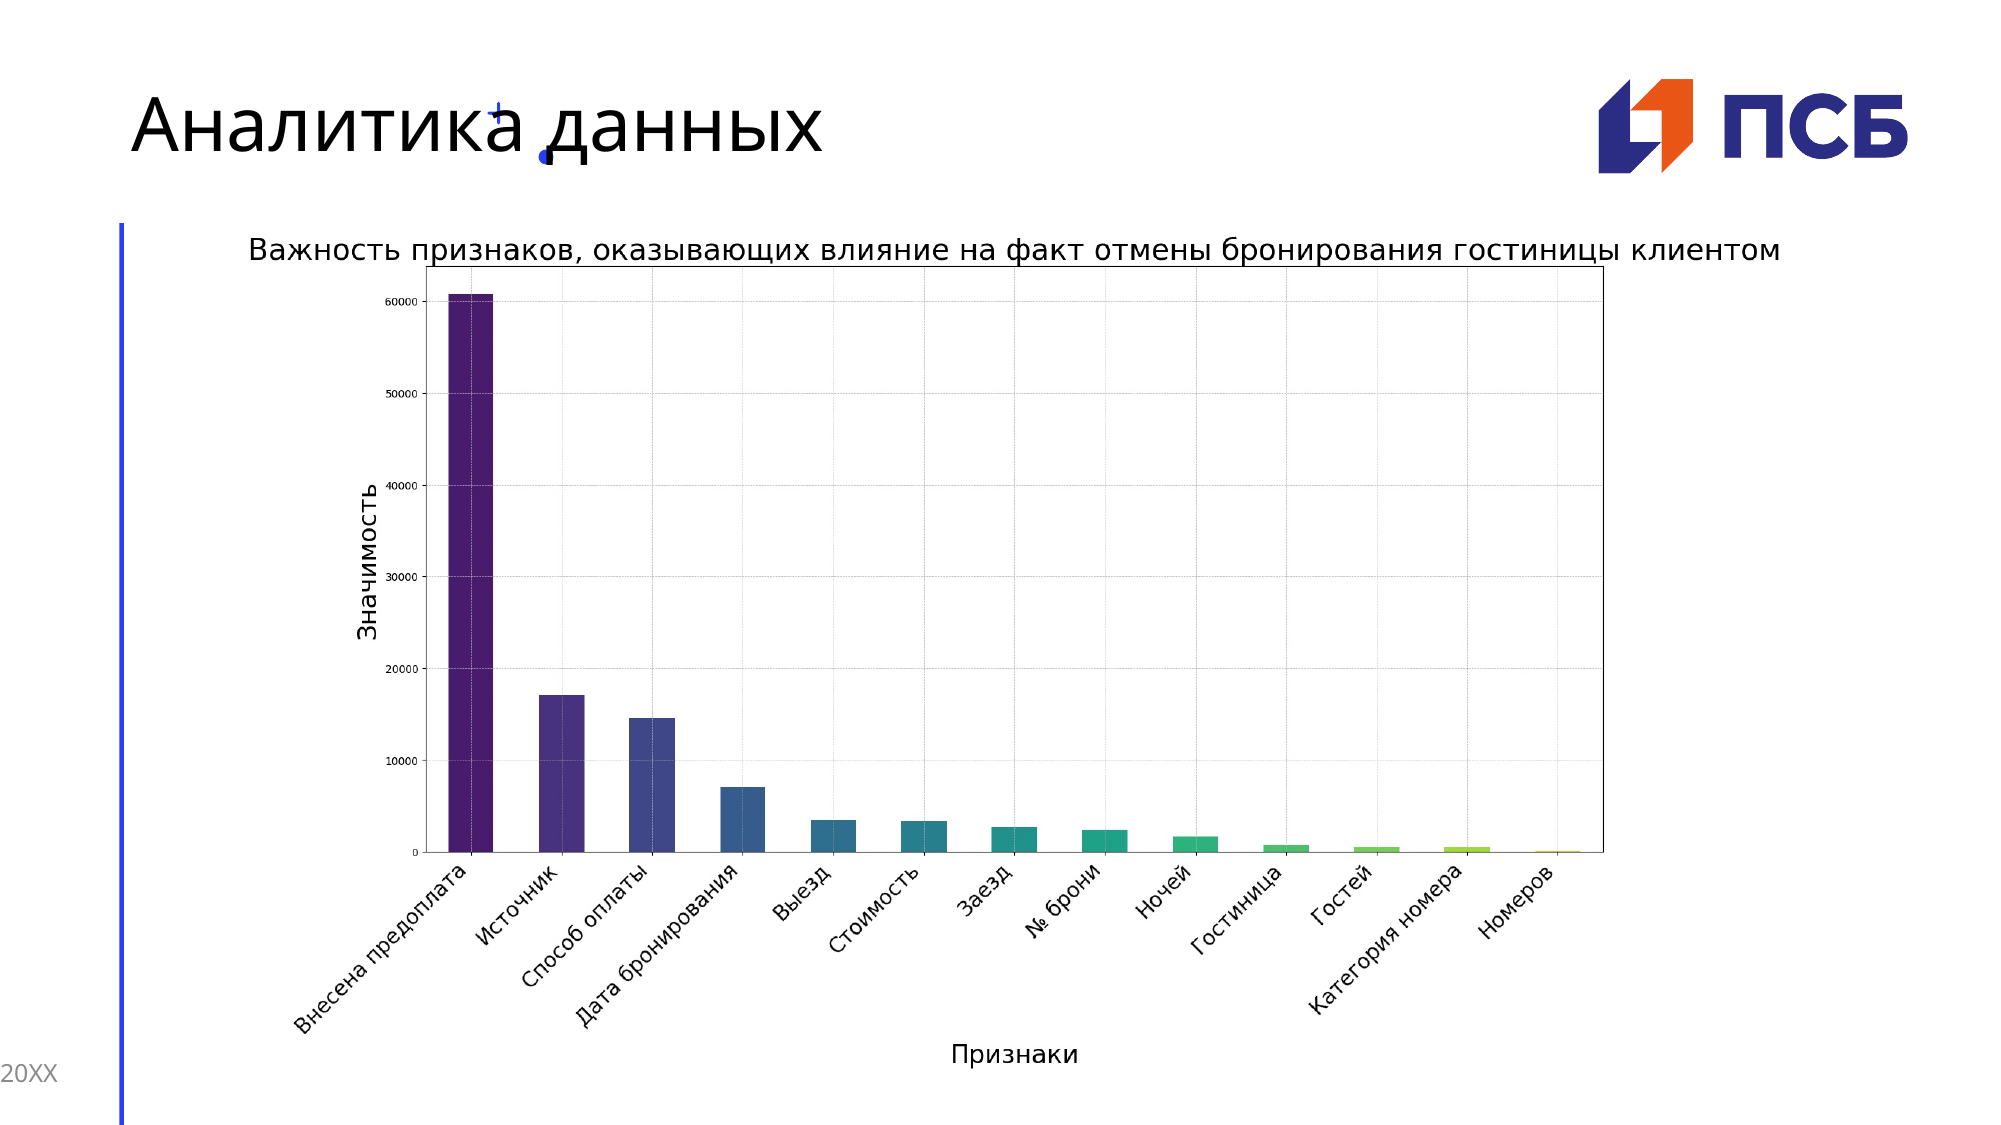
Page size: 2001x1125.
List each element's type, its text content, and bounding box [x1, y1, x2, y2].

slide_number 20XX [0, 1042, 450, 1103]
text_box Аналитика данных [116, 69, 1078, 175]
picture [240, 0, 1953, 1075]
